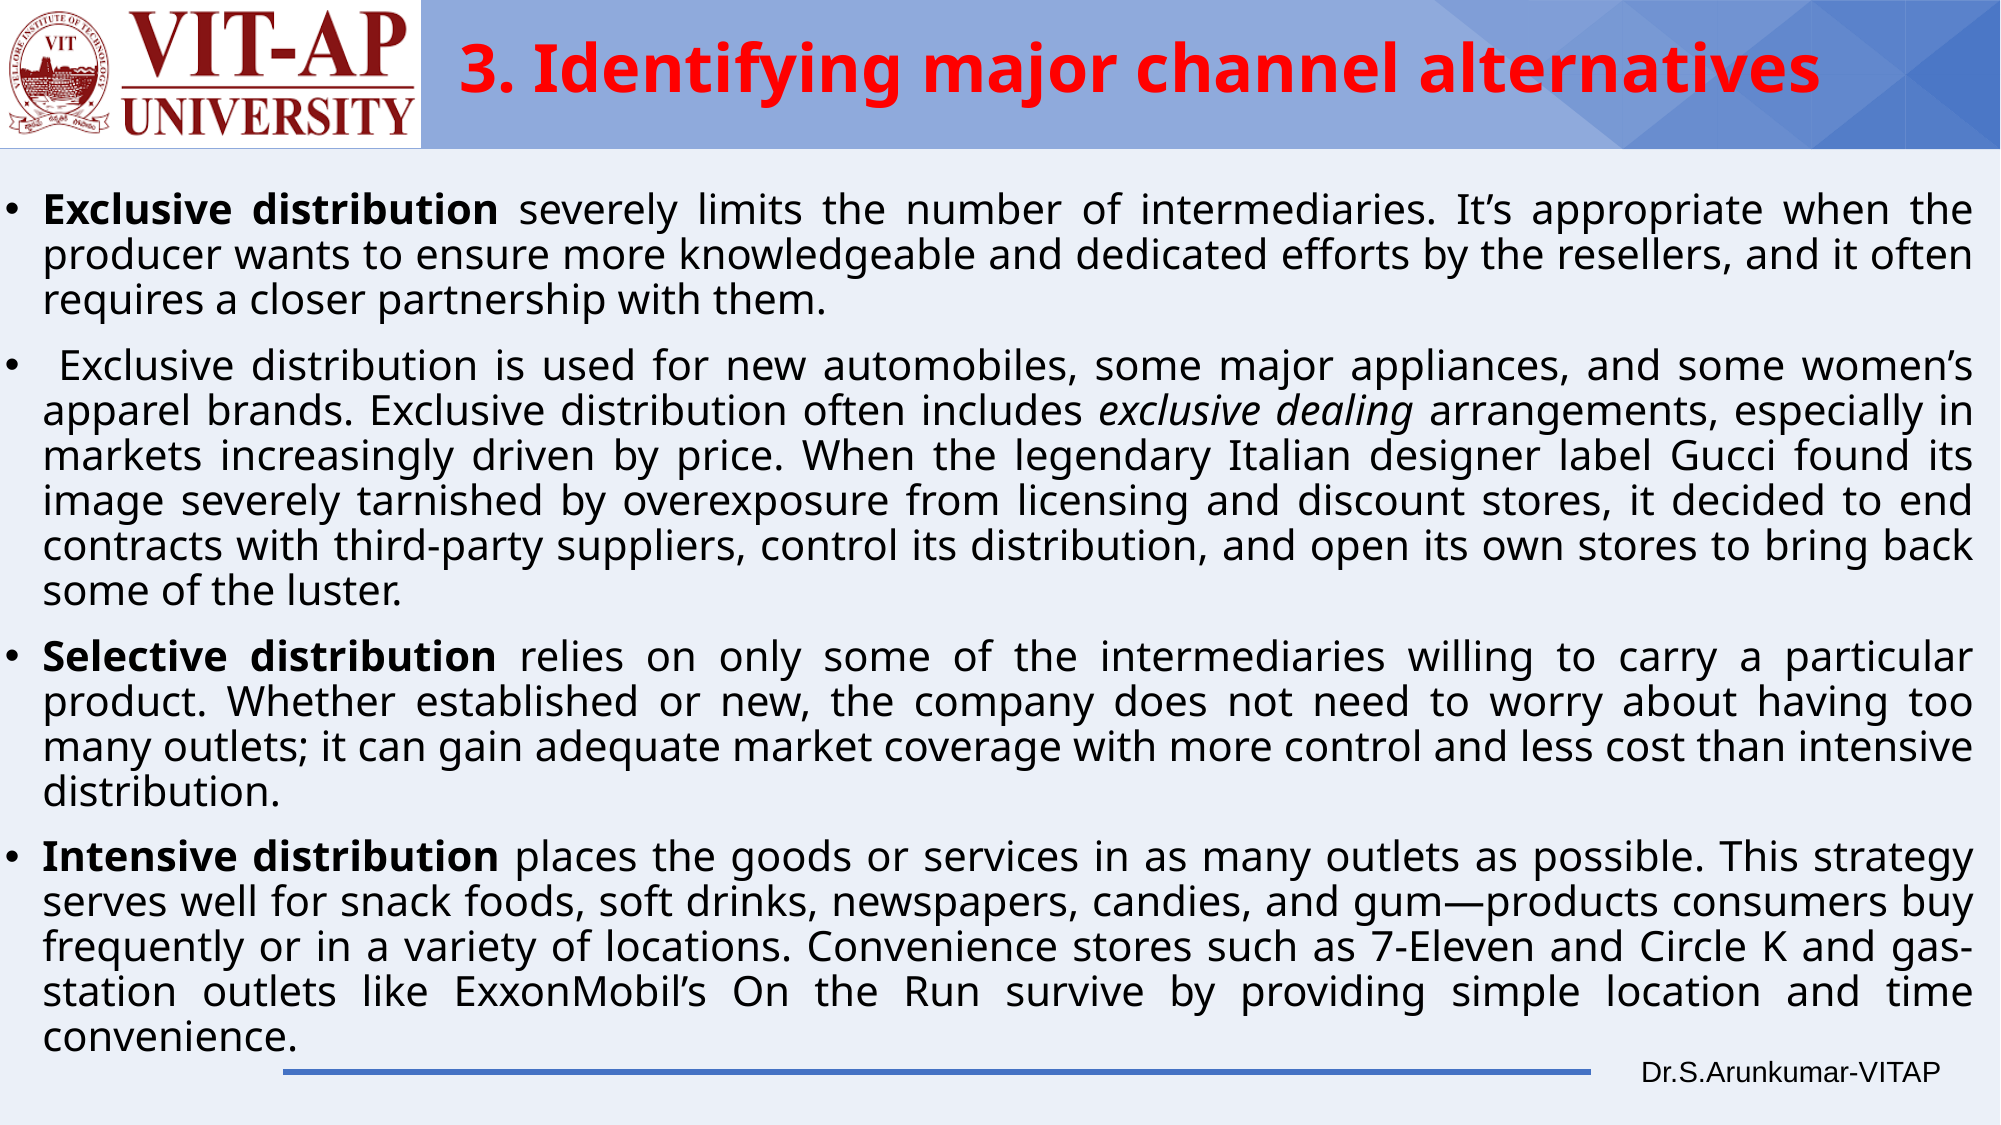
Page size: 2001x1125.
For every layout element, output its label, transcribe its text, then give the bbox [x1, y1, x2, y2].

title 3. Identifying major channel alternatives [444, 0, 1864, 143]
list Exclusive distribution severely limits the number of intermediaries. It’s appropriate when the producer wants to ensure more knowledgeable and dedicated efforts by the resellers, and it often requires a closer partnership with them. Exclusive distribution is used for new automobiles, some major appliances, and some women’s apparel brands. Exclusive distribution often includes exclusive dealing arrangements, especially in markets increasingly driven by price. When the legendary Italian designer label Gucci found its image severely tarnished by overexposure from licensing and discount stores, it decided to end contracts with third-party suppliers, control its distribution, and open its own stores to bring back some of the luster. Selective distribution relies on only some of the intermediaries willing to carry a particular product. Whether established or new, the company does not need to worry about having too many outlets; it can gain adequate market coverage with more control and less cost than intensive distribution. Intensive distribution places the goods or services in as many outlets as possible. This strategy serves well for snack foods, soft drinks, newspapers, candies, and gum—products consumers buy frequently or in a variety of locations. Convenience stores such as 7-Eleven and Circle K and gas-station outlets like ExxonMobil’s On the Run survive by providing simple location and time convenience. [0, 180, 1990, 895]
picture [0, 0, 421, 148]
